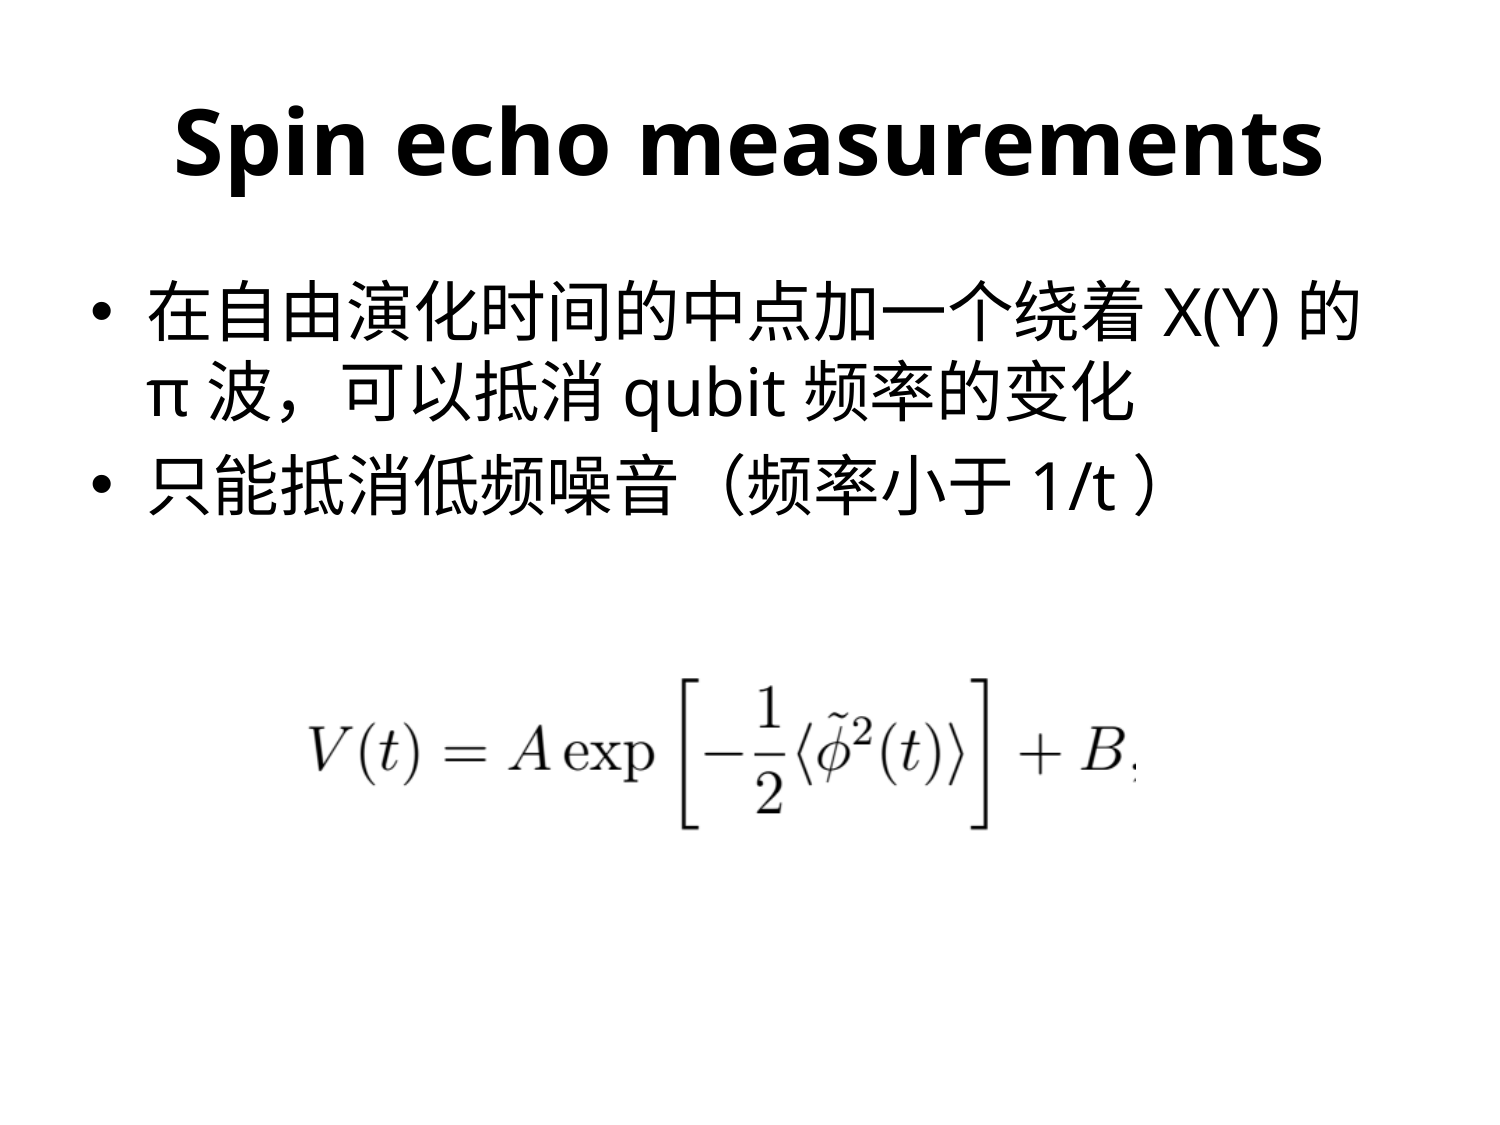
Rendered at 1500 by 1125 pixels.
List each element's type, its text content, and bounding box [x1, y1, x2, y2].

list 在自由演化时间的中点加一个绕着X(Y)的π波，可以抵消qubit频率的变化 只能抵消低频噪音（频率小于1/t） [75, 262, 1425, 1005]
picture [277, 656, 1137, 836]
title Spin echo measurements [75, 45, 1425, 233]
